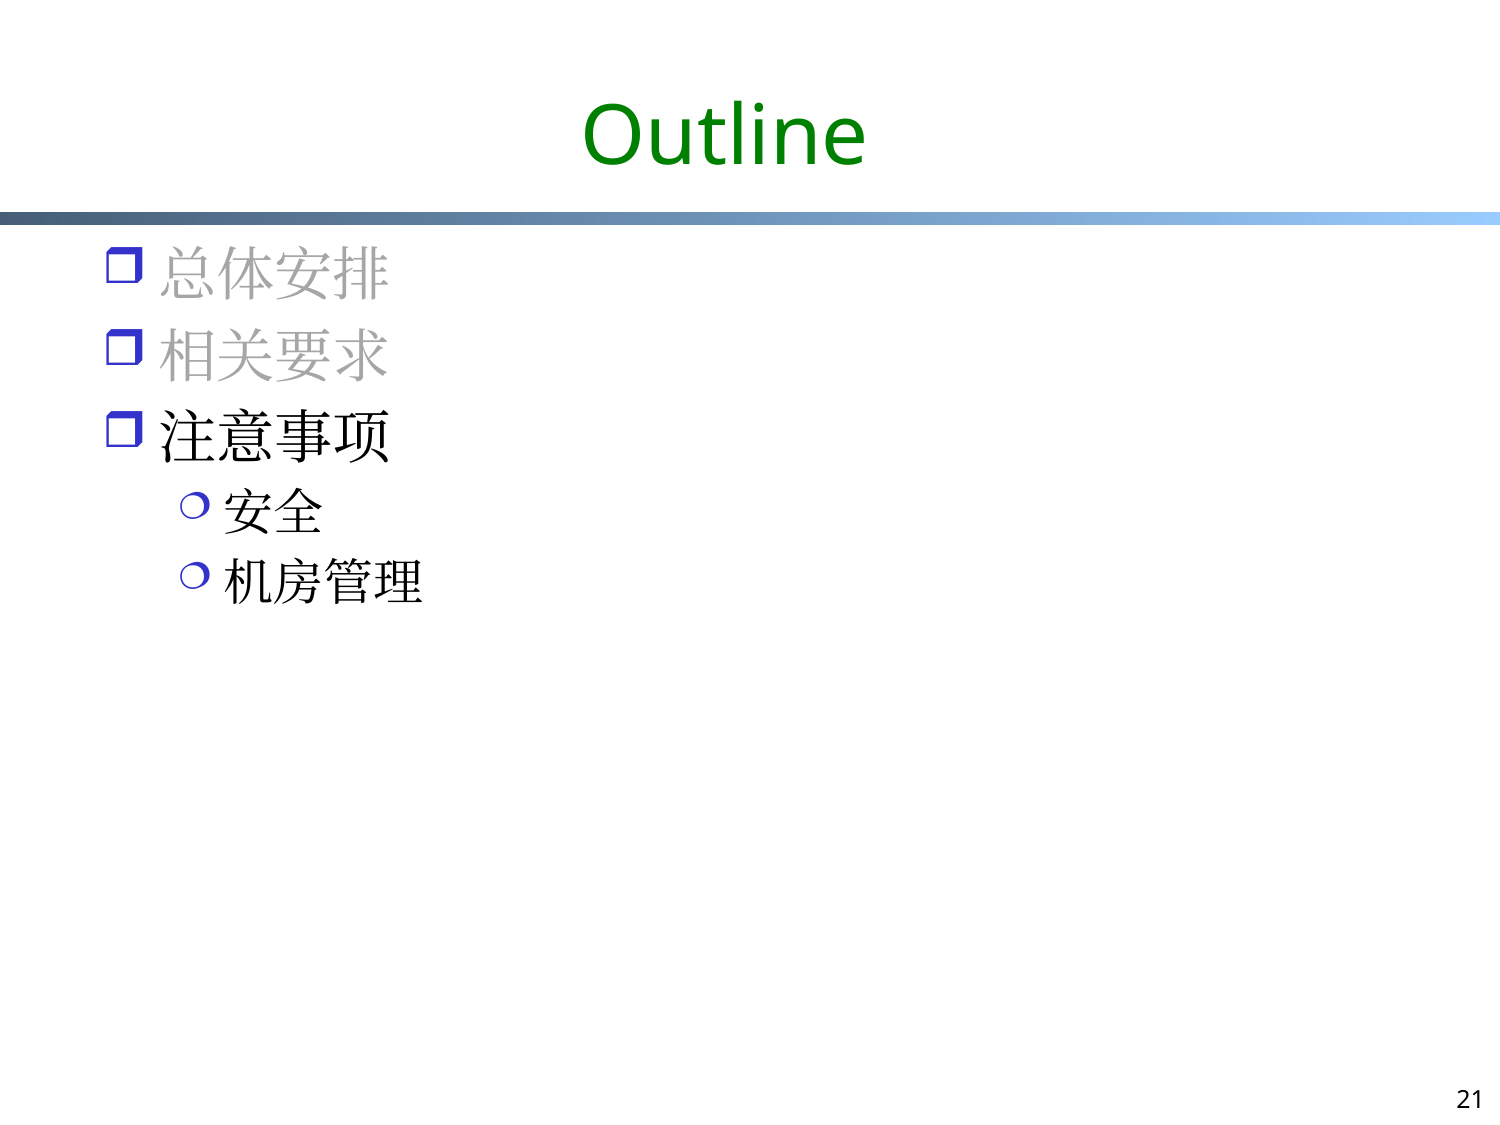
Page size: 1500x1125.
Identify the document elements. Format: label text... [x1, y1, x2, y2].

list 总体安排 相关要求 注意事项 安全 机房管理 [87, 229, 1363, 1125]
slide_number 21 [1363, 1049, 1500, 1125]
title Outline [87, 37, 1363, 226]
